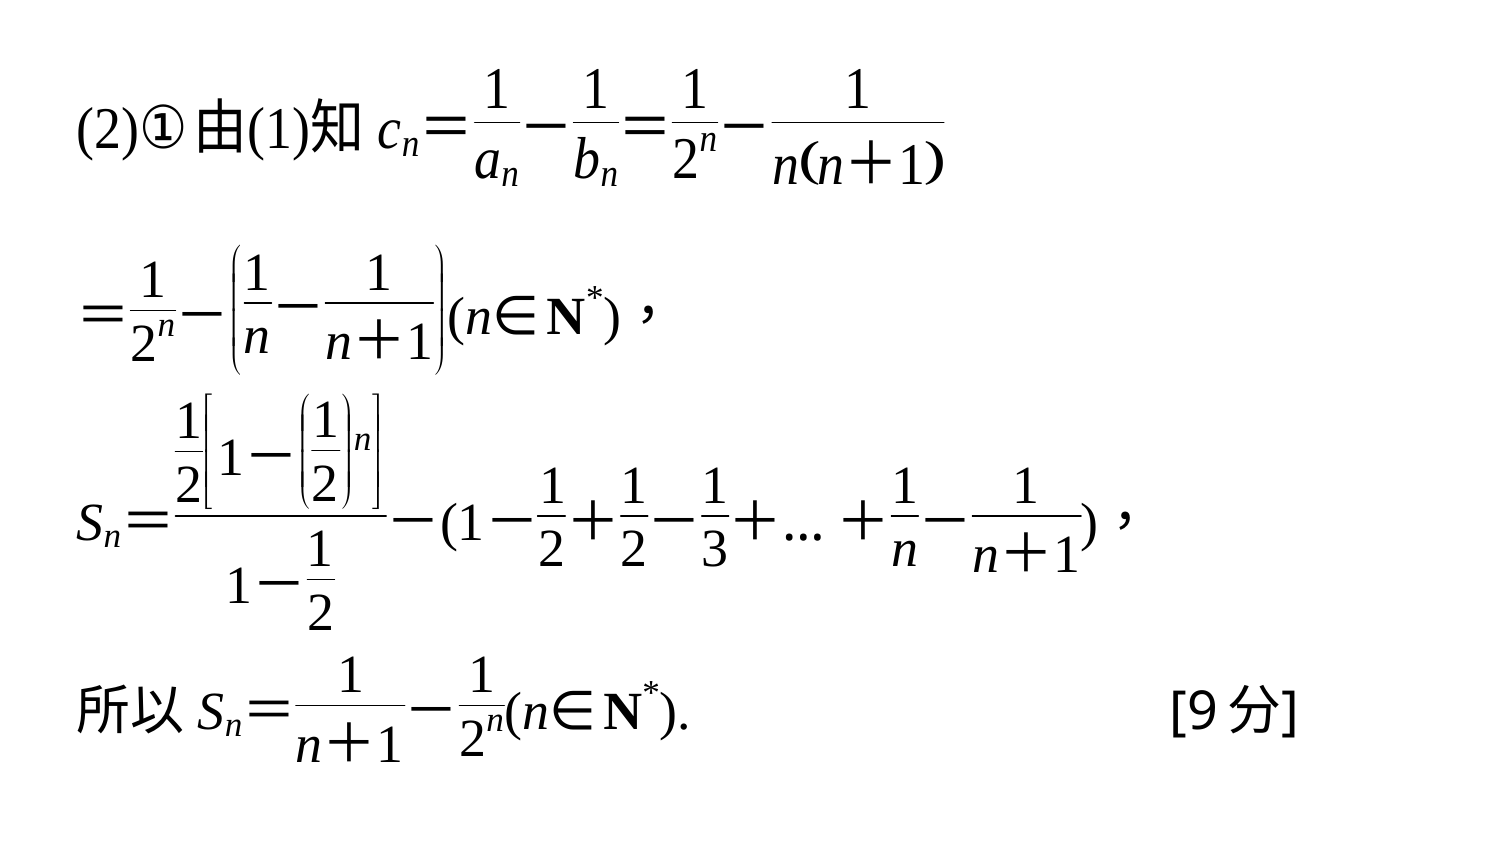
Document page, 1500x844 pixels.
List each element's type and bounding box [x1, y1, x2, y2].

text_box [76, 644, 1377, 844]
text_box [76, 55, 1377, 241]
text_box [76, 391, 1377, 644]
text_box [76, 241, 1377, 391]
